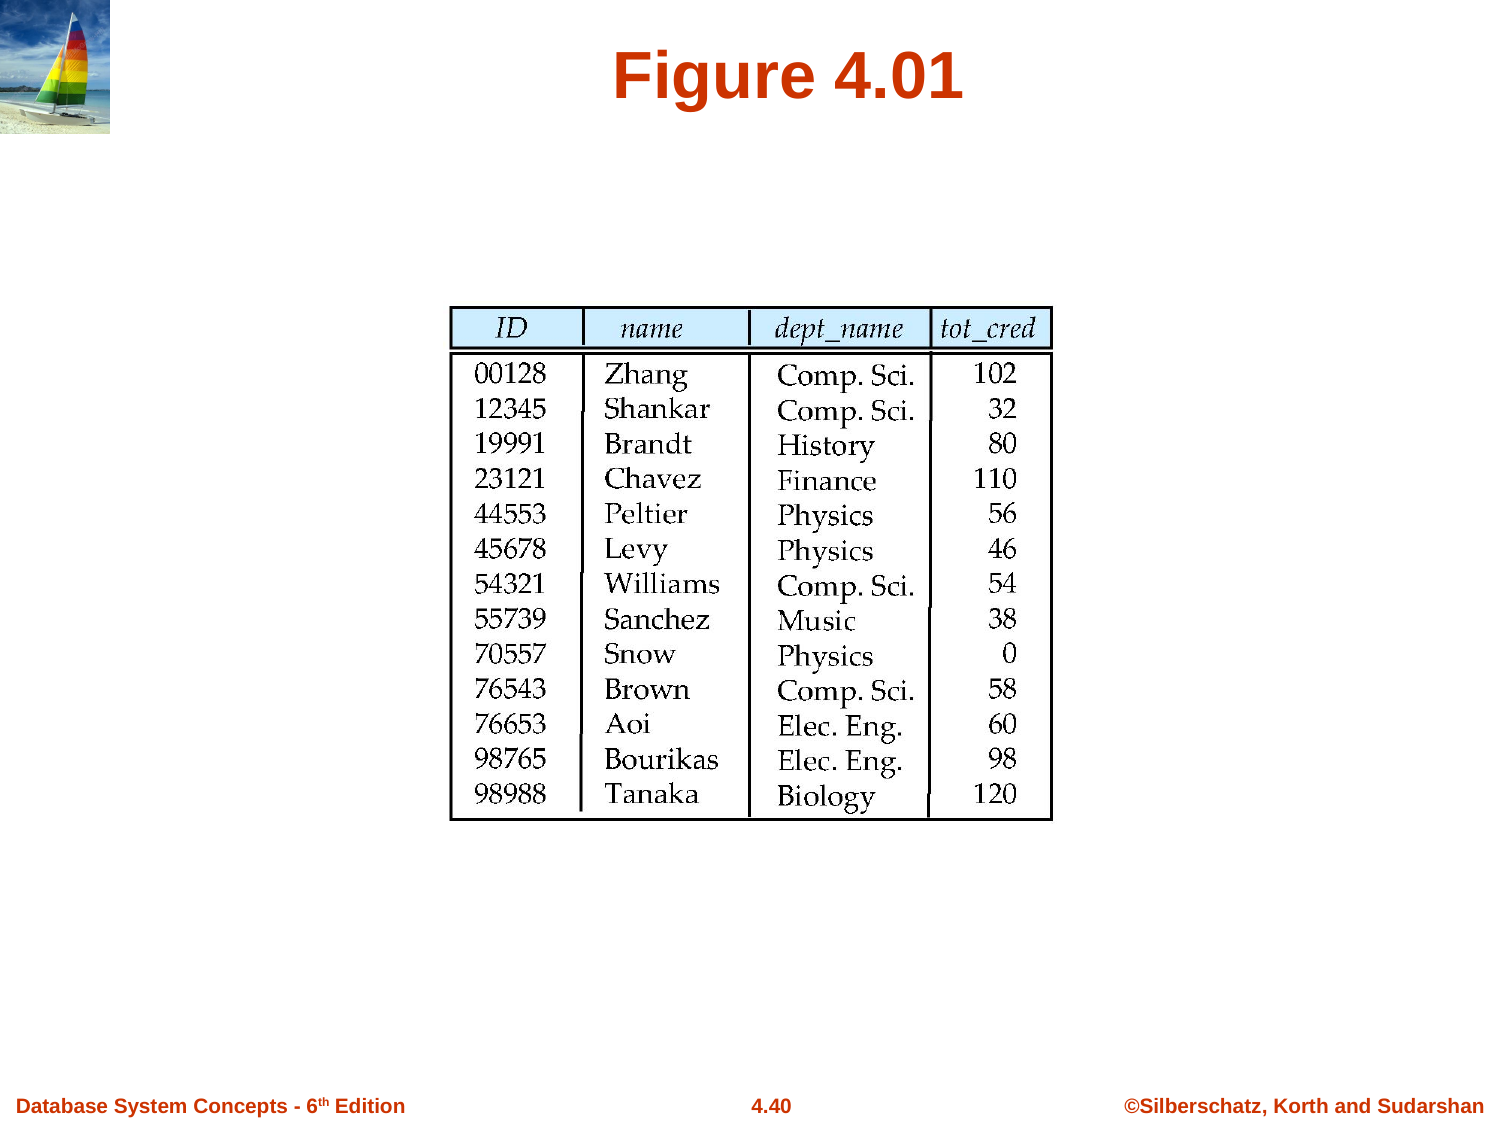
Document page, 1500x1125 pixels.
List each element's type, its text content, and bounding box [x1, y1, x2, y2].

picture [0, 0, 110, 134]
title Figure 4.01 [125, 18, 1452, 120]
picture [443, 301, 1057, 824]
